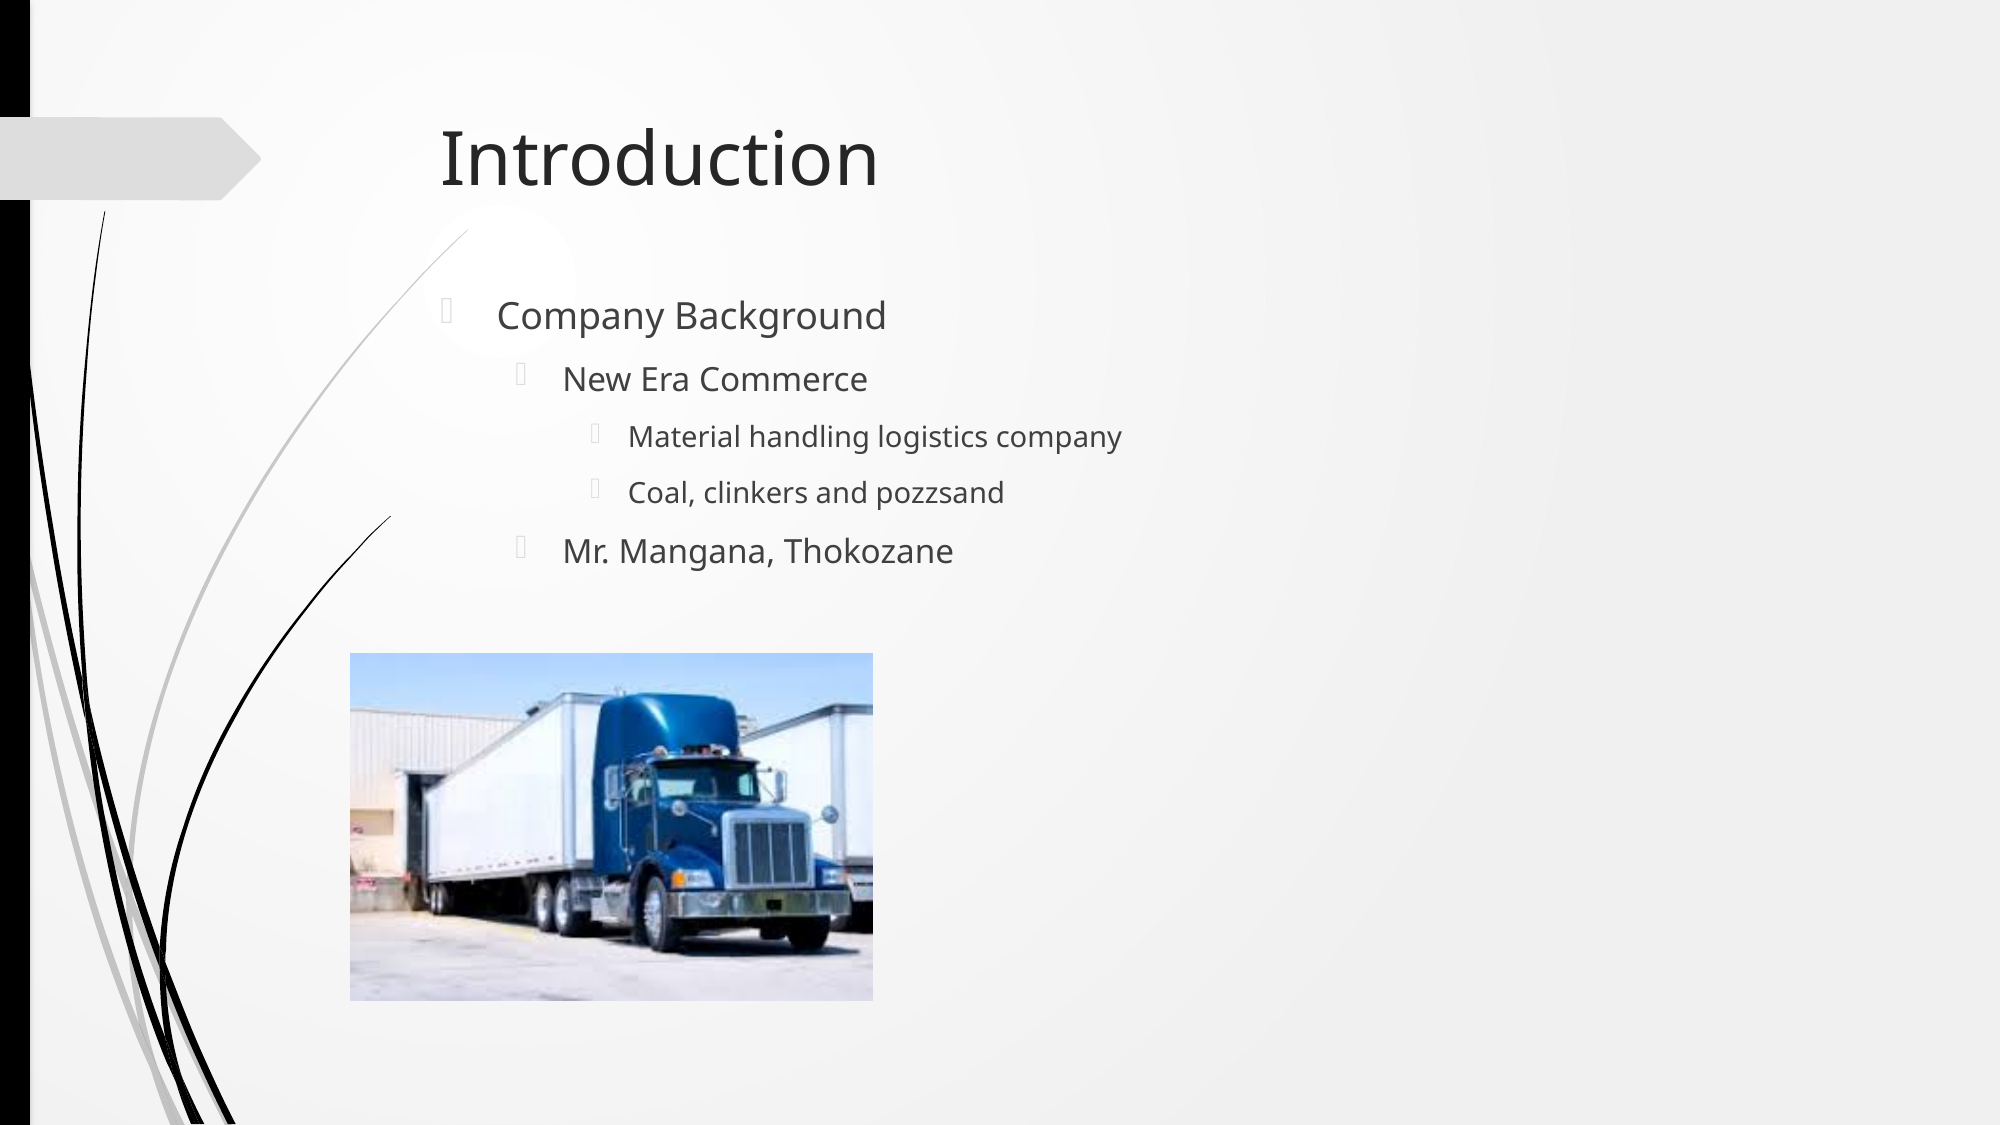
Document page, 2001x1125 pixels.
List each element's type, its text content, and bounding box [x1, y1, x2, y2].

picture [350, 652, 873, 1001]
title Introduction [425, 102, 1888, 284]
list Company Background New Era Commerce Material handling logistics company Coal, clinkers and pozzsand Mr. Mangana, Thokozane [425, 284, 1888, 905]
